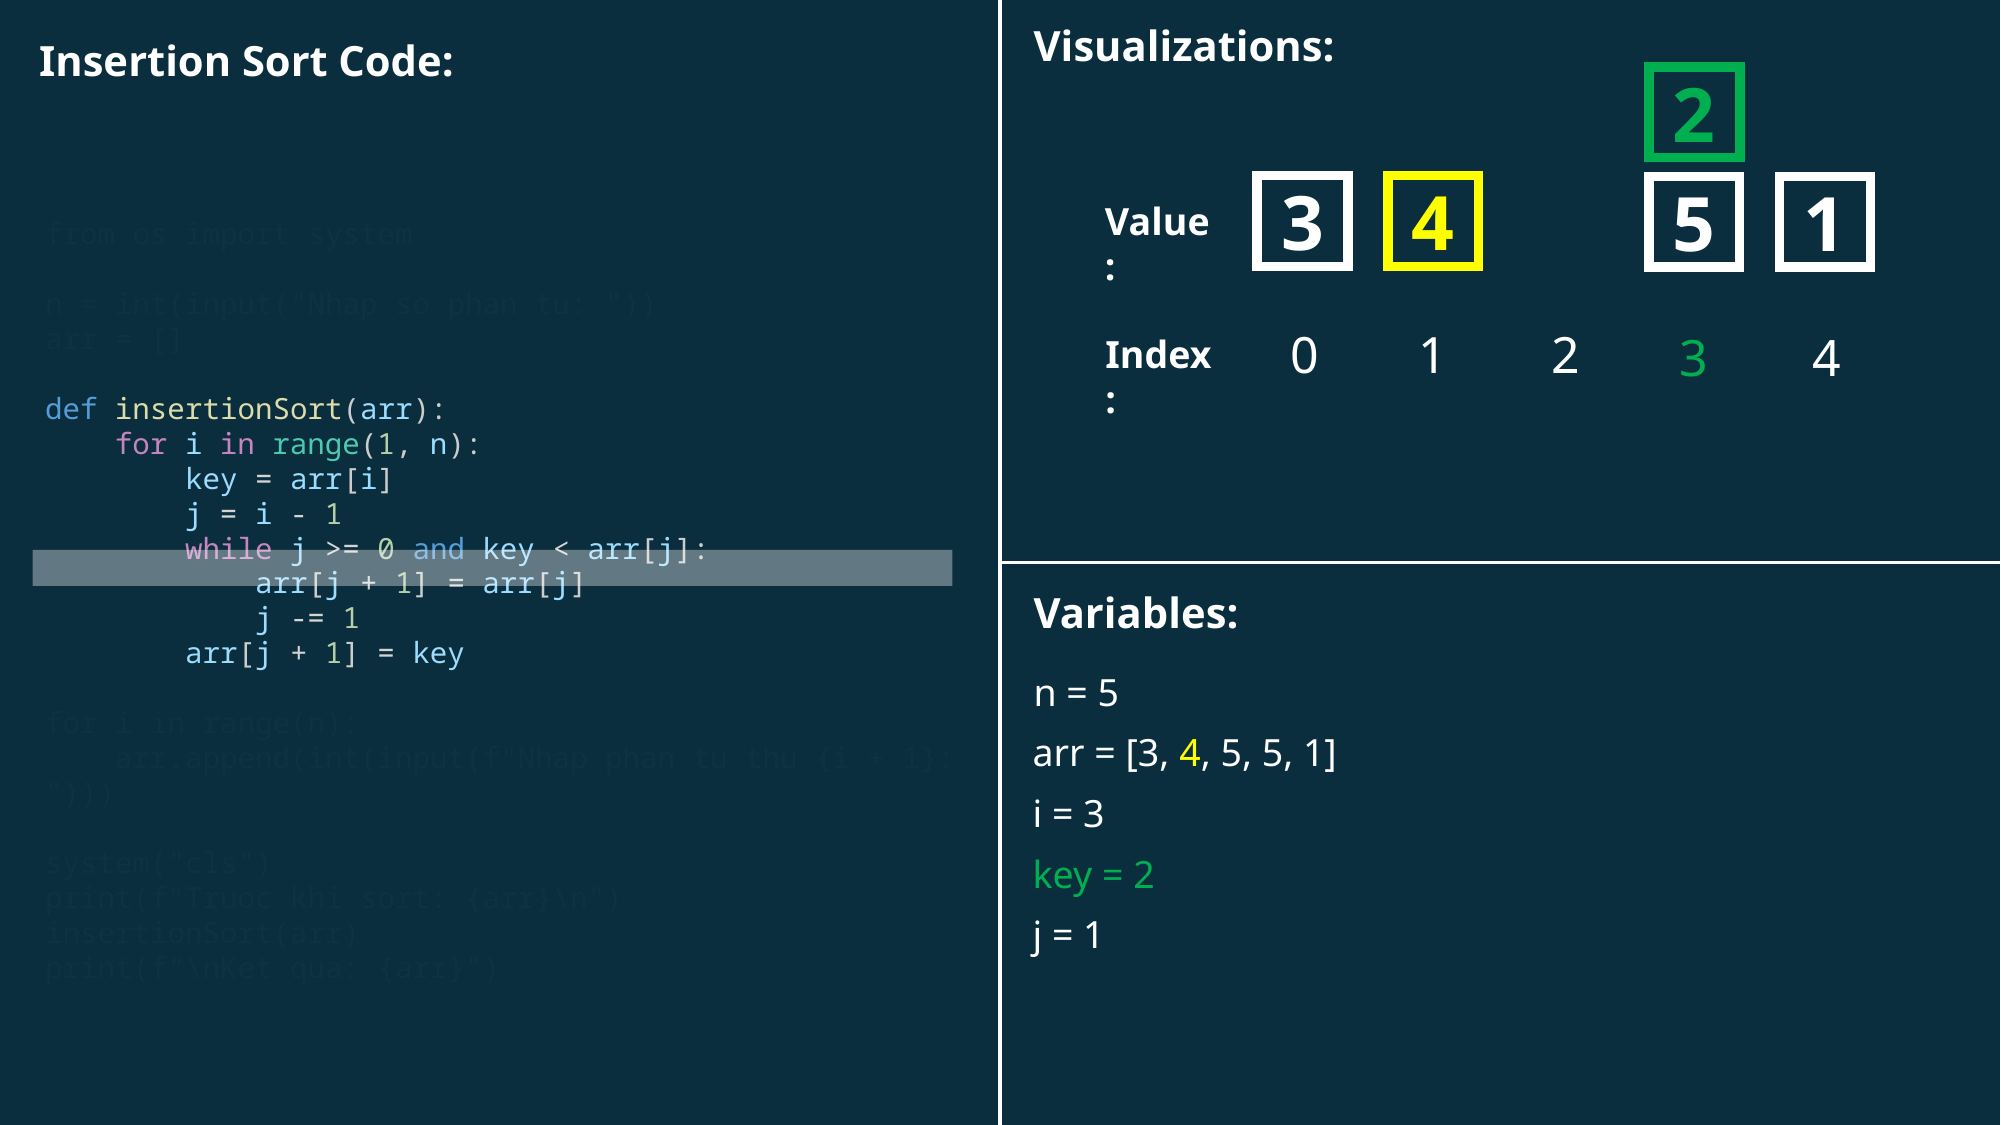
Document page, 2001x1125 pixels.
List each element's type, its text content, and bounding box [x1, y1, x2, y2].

text_box Insertion Sort Code: [24, 27, 699, 92]
text_box Variables: [1018, 579, 1500, 644]
text_box 2 [1536, 316, 1597, 391]
text_box from os import system n = int(input("Nhap so phan tu: ")) arr = [] def insertionSort(arr): for i in range(1, n): key = arr[i] j = i - 1 while j >= 0 and key < arr[j]: arr[j + 1] = arr[j] j -= 1 arr[j + 1] = key for i in range(n): arr.append(int(input(f"Nhap phan tu thu {i + 1}: "))) system("cls") print(f"Truoc khi sort: {arr}\n") insertionSort(arr) print(f"\nKet qua: {arr}") [0, 0, 998, 1125]
text_box 4 [1386, 174, 1480, 268]
text_box 1 [1403, 316, 1464, 391]
text_box 2 [1647, 65, 1741, 159]
text_box n = 5 [1018, 661, 1371, 721]
text_box Value: [1090, 190, 1235, 296]
text_box [31, 548, 954, 587]
text_box 1 [1778, 175, 1872, 269]
text_box Index: [1090, 323, 1235, 429]
text_box j = 1 [1017, 904, 1370, 964]
text_box 3 [1256, 174, 1350, 268]
text_box Visualizations: [1018, 11, 1500, 77]
text_box 0 [1275, 316, 1336, 391]
text_box 3 [1664, 318, 1725, 394]
text_box i = 3 [1017, 782, 1370, 843]
text_box key = 2 [1017, 843, 1370, 904]
text_box arr = [3, 4, 5, 5, 1] [1017, 721, 1370, 782]
text_box 5 [1647, 175, 1741, 269]
text_box 4 [1797, 318, 1858, 394]
